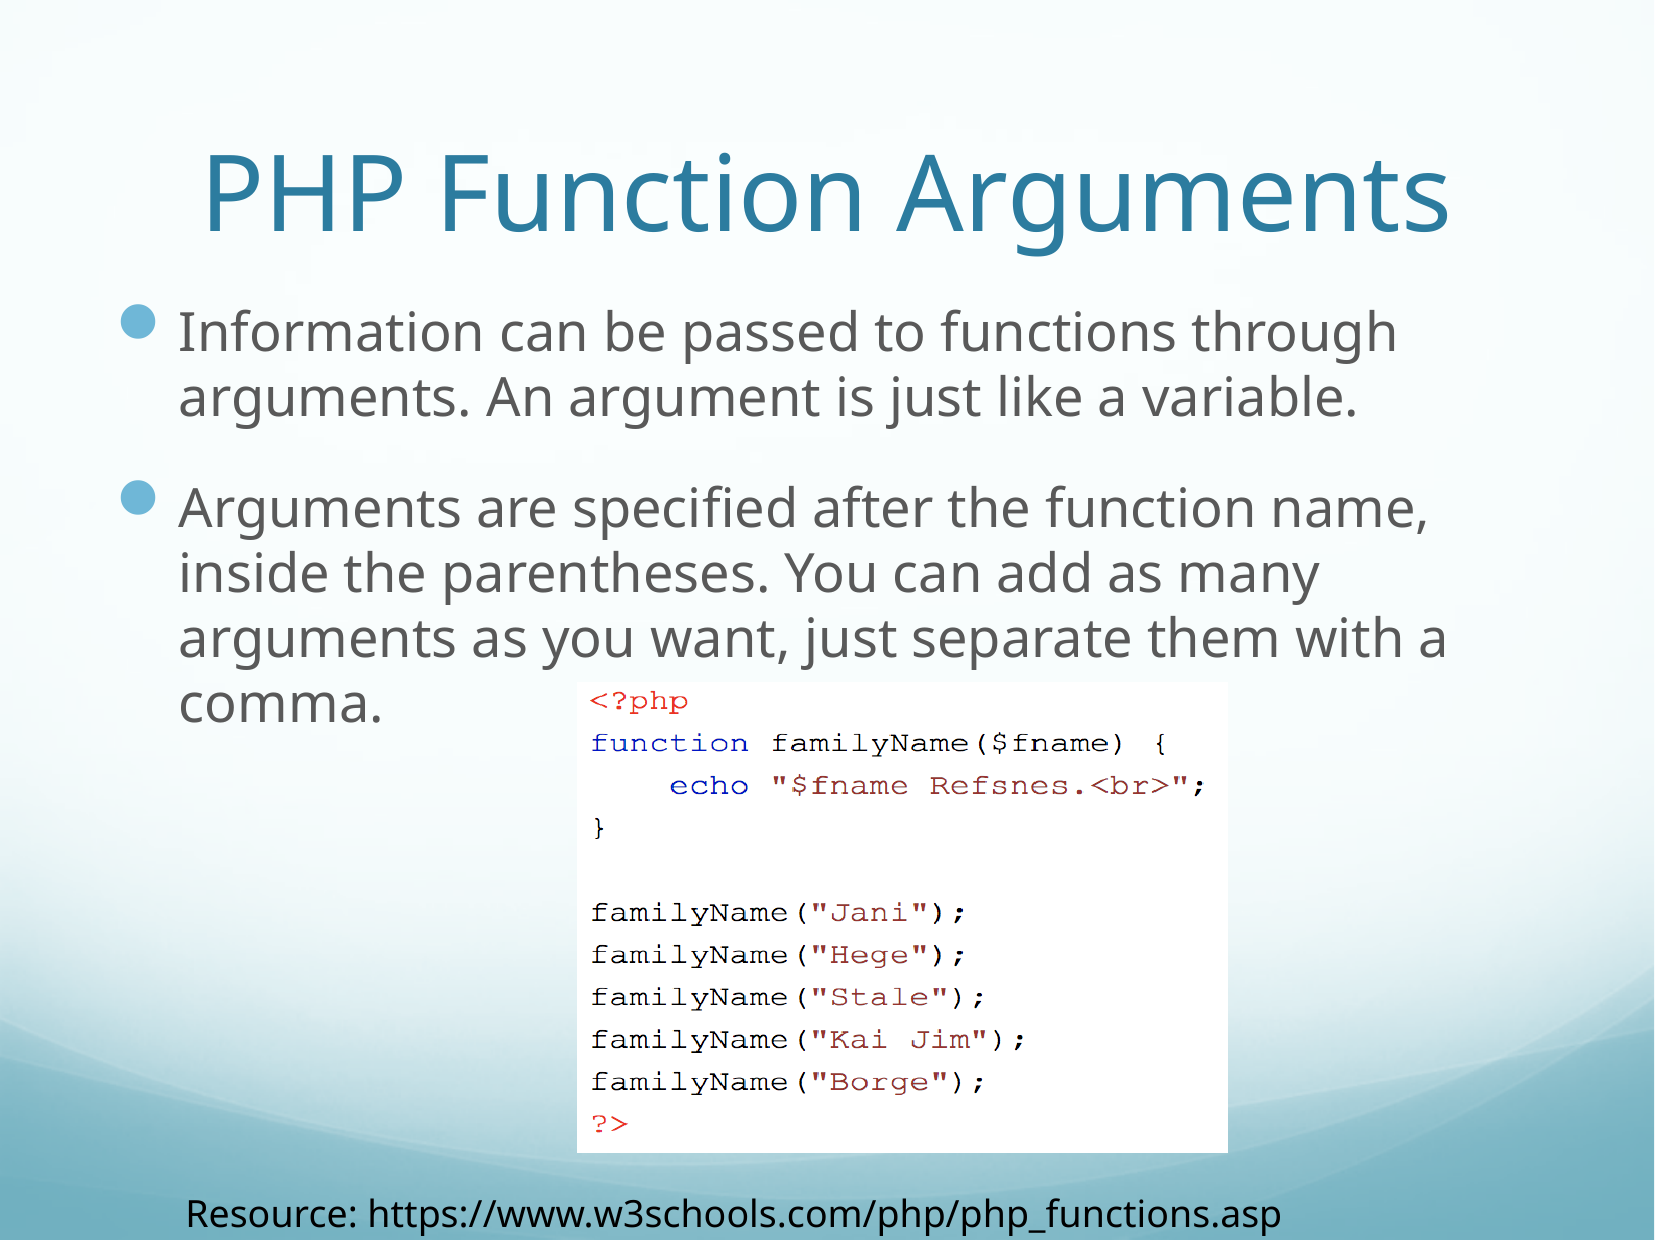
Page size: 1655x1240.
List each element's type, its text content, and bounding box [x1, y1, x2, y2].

title PHP Function Arguments [99, 19, 1555, 262]
list Information can be passed to functions through arguments. An argument is just like a variable. Arguments are specified after the function name, inside the parentheses. You can add as many arguments as you want, just separate them with a comma. [99, 289, 1555, 1075]
text_box Resource: https://www.w3schools.com/php/php_functions.asp [170, 1182, 1299, 1240]
picture [576, 681, 1228, 1154]
